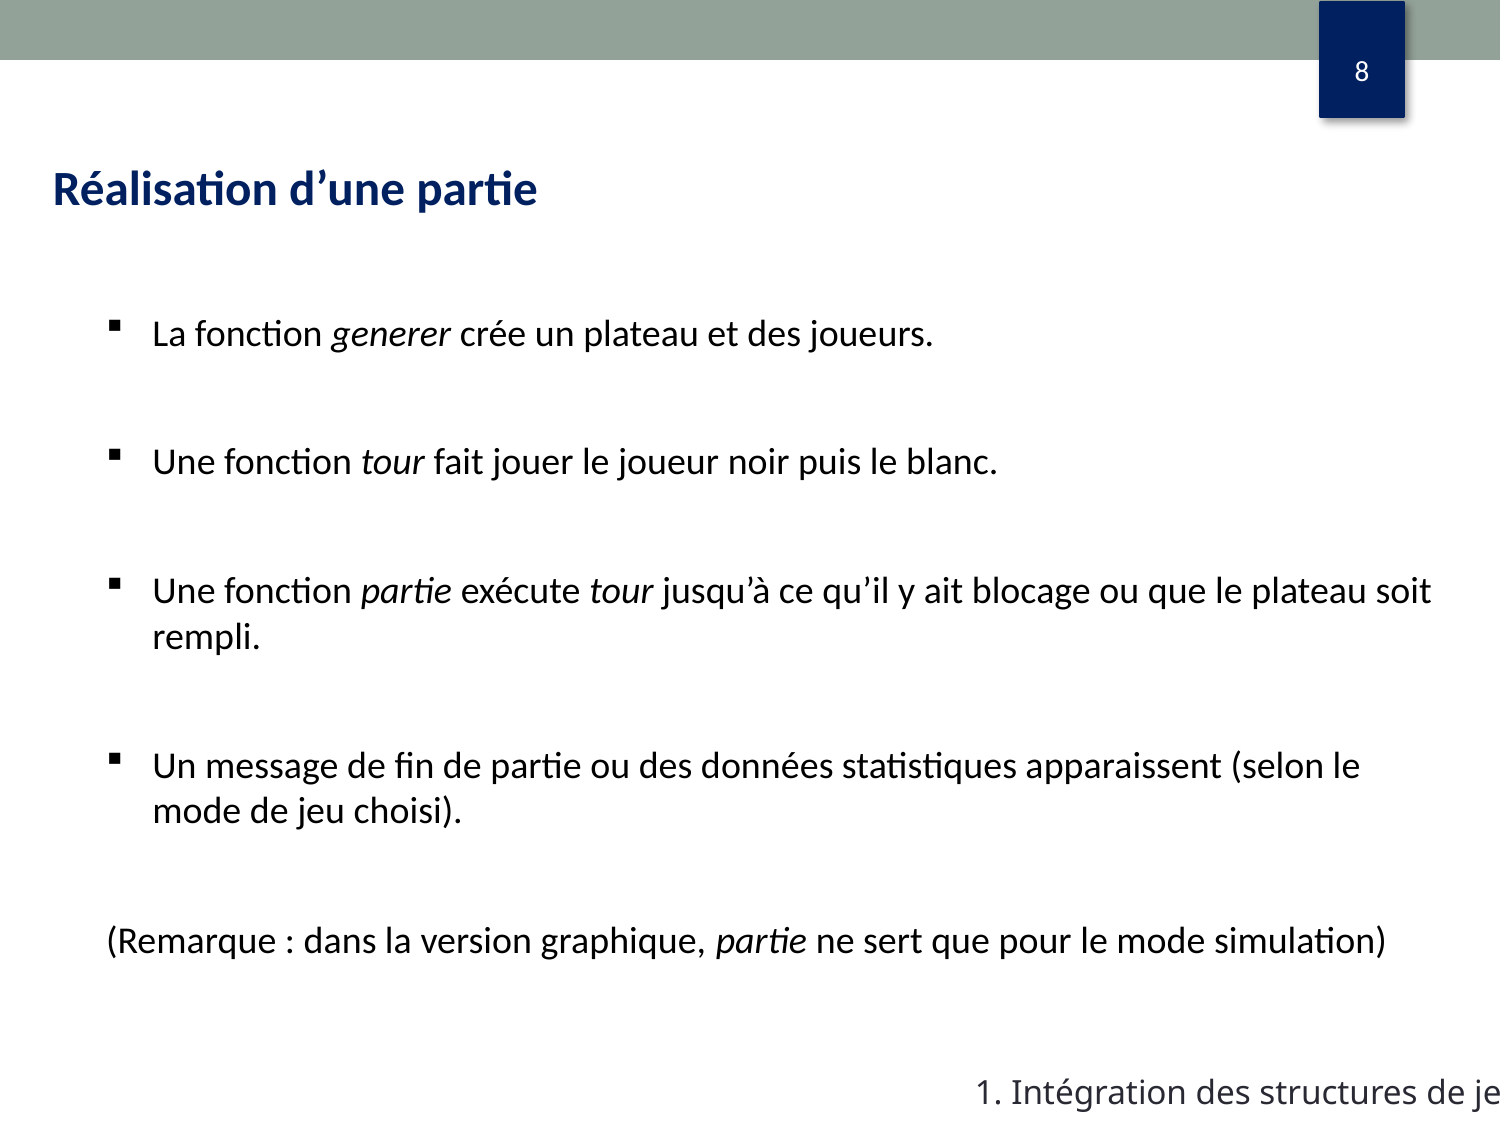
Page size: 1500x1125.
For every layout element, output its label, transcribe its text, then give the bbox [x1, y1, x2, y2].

text_box 1. Intégration des structures de jeu [960, 1064, 1500, 1119]
text_box Réalisation d’une partie La fonction generer crée un plateau et des joueurs. Une fonction tour fait jouer le joueur noir puis le blanc. Une fonction partie exécute tour jusqu’à ce qu’il y ait blocage ou que le plateau soit rempli. Un message de fin de partie ou des données statistiques apparaissent (selon le mode de jeu choisi). (Remarque : dans la version graphique, partie ne sert que pour le mode simulation) [17, 148, 1470, 976]
